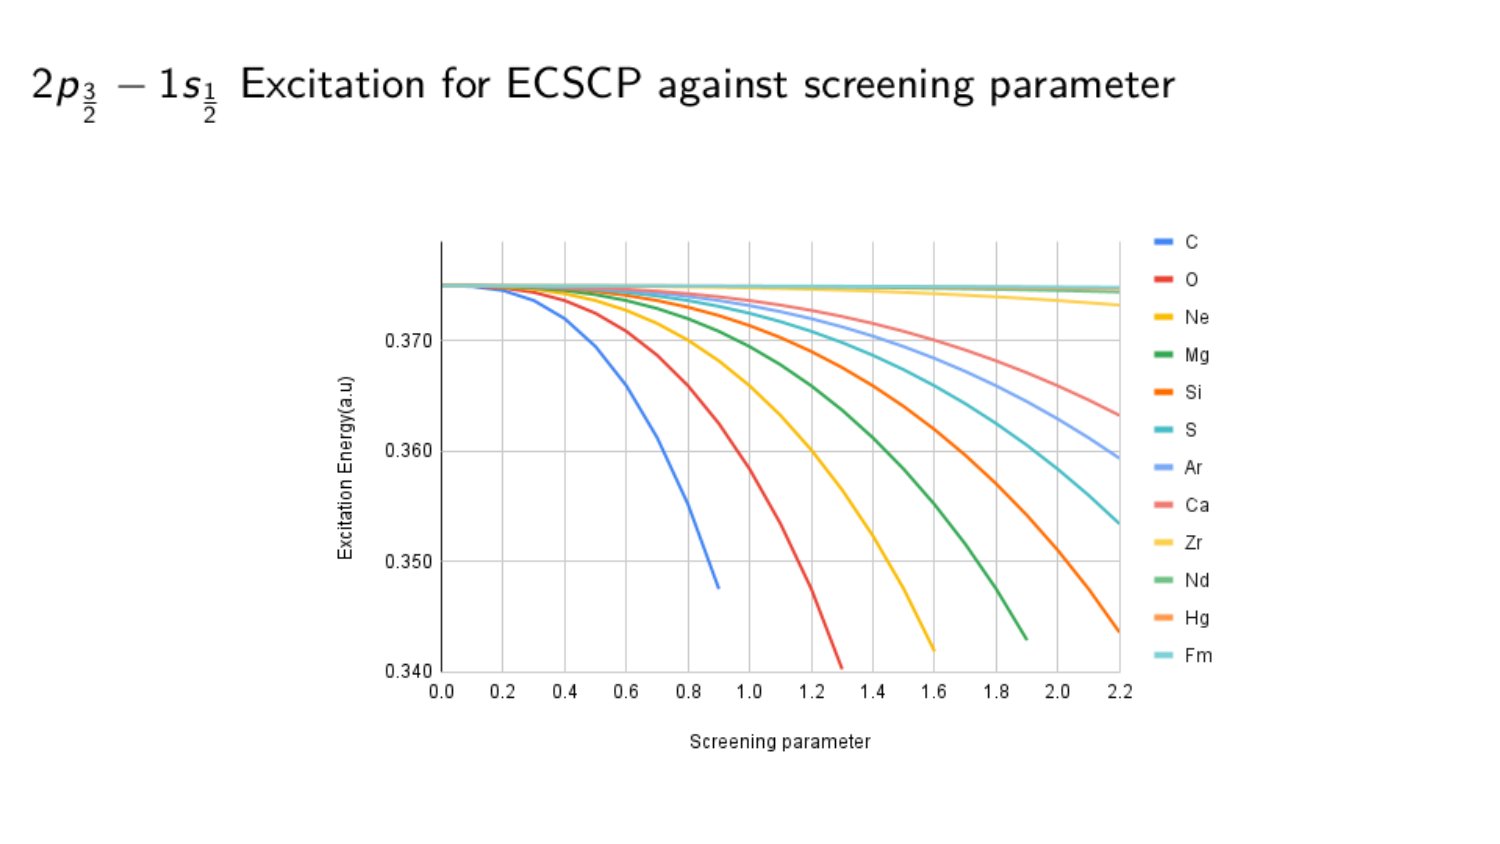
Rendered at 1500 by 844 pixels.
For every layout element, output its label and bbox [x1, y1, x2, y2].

picture [304, 202, 1243, 783]
picture [16, 22, 1217, 134]
